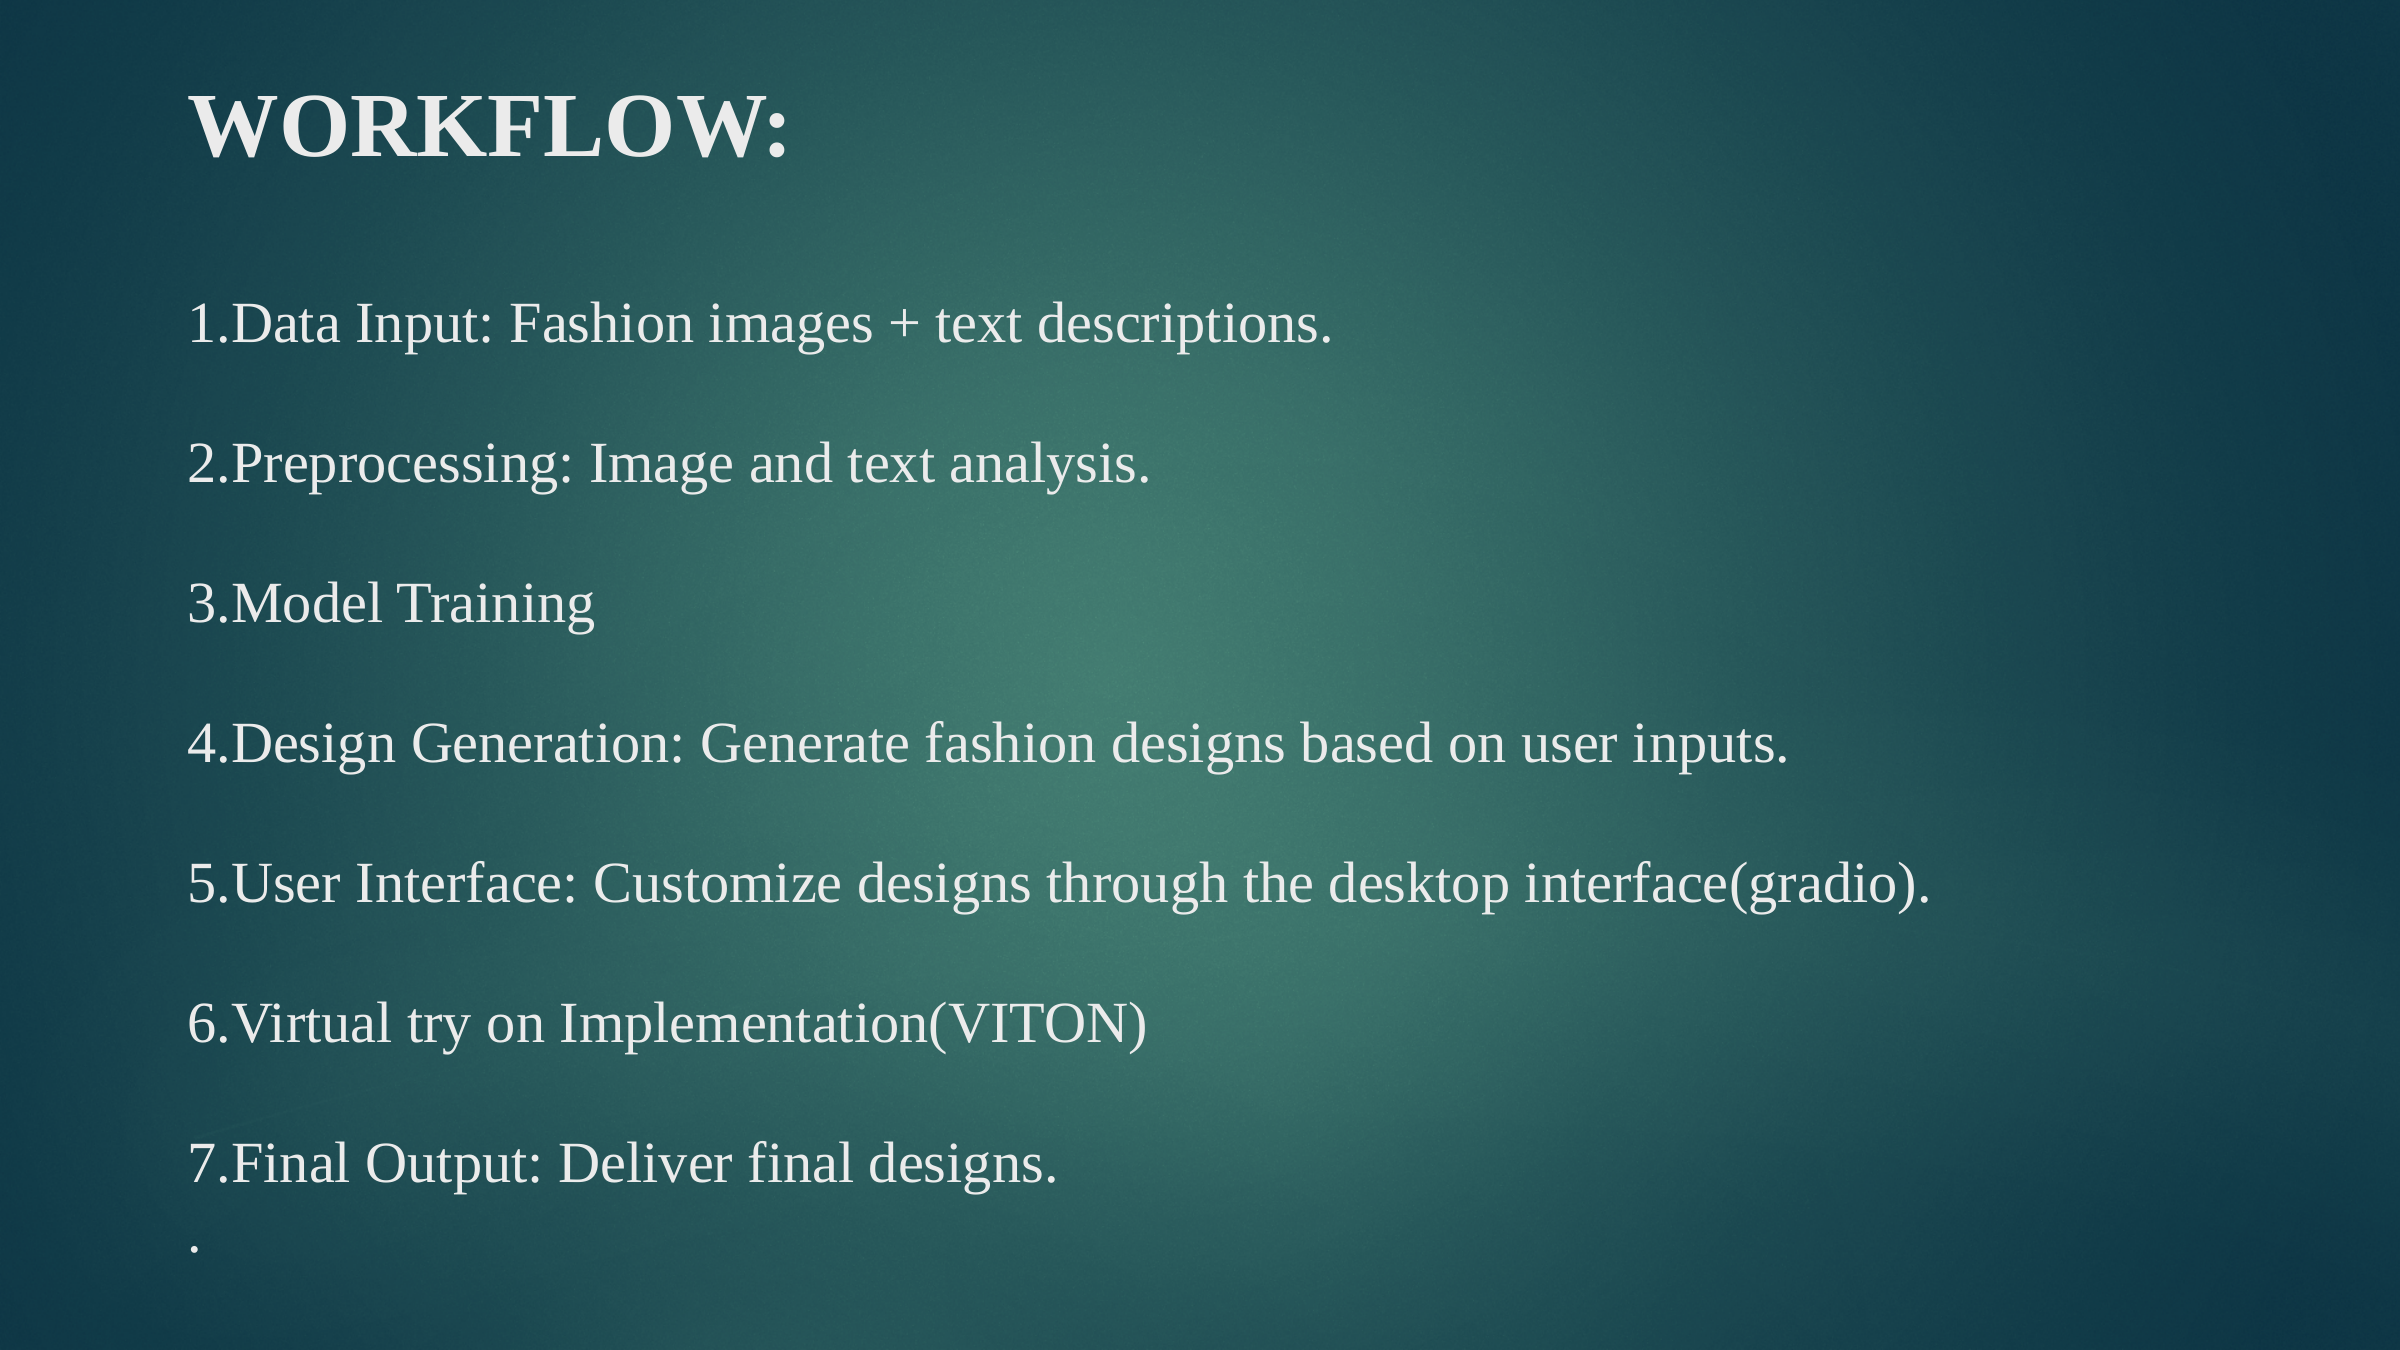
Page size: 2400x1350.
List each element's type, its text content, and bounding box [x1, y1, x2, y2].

title WORKFLOW: 1.Data Input: Fashion images + text descriptions. 2.Preprocessing: Image and text analysis. 3.Model Training 4.Design Generation: Generate fashion designs based on user inputs. 5.User Interface: Customize designs through the desktop interface(gradio). 6.Virtual try on Implementation(VITON) 7.Final Output: Deliver final designs. . [187, 62, 2213, 1265]
